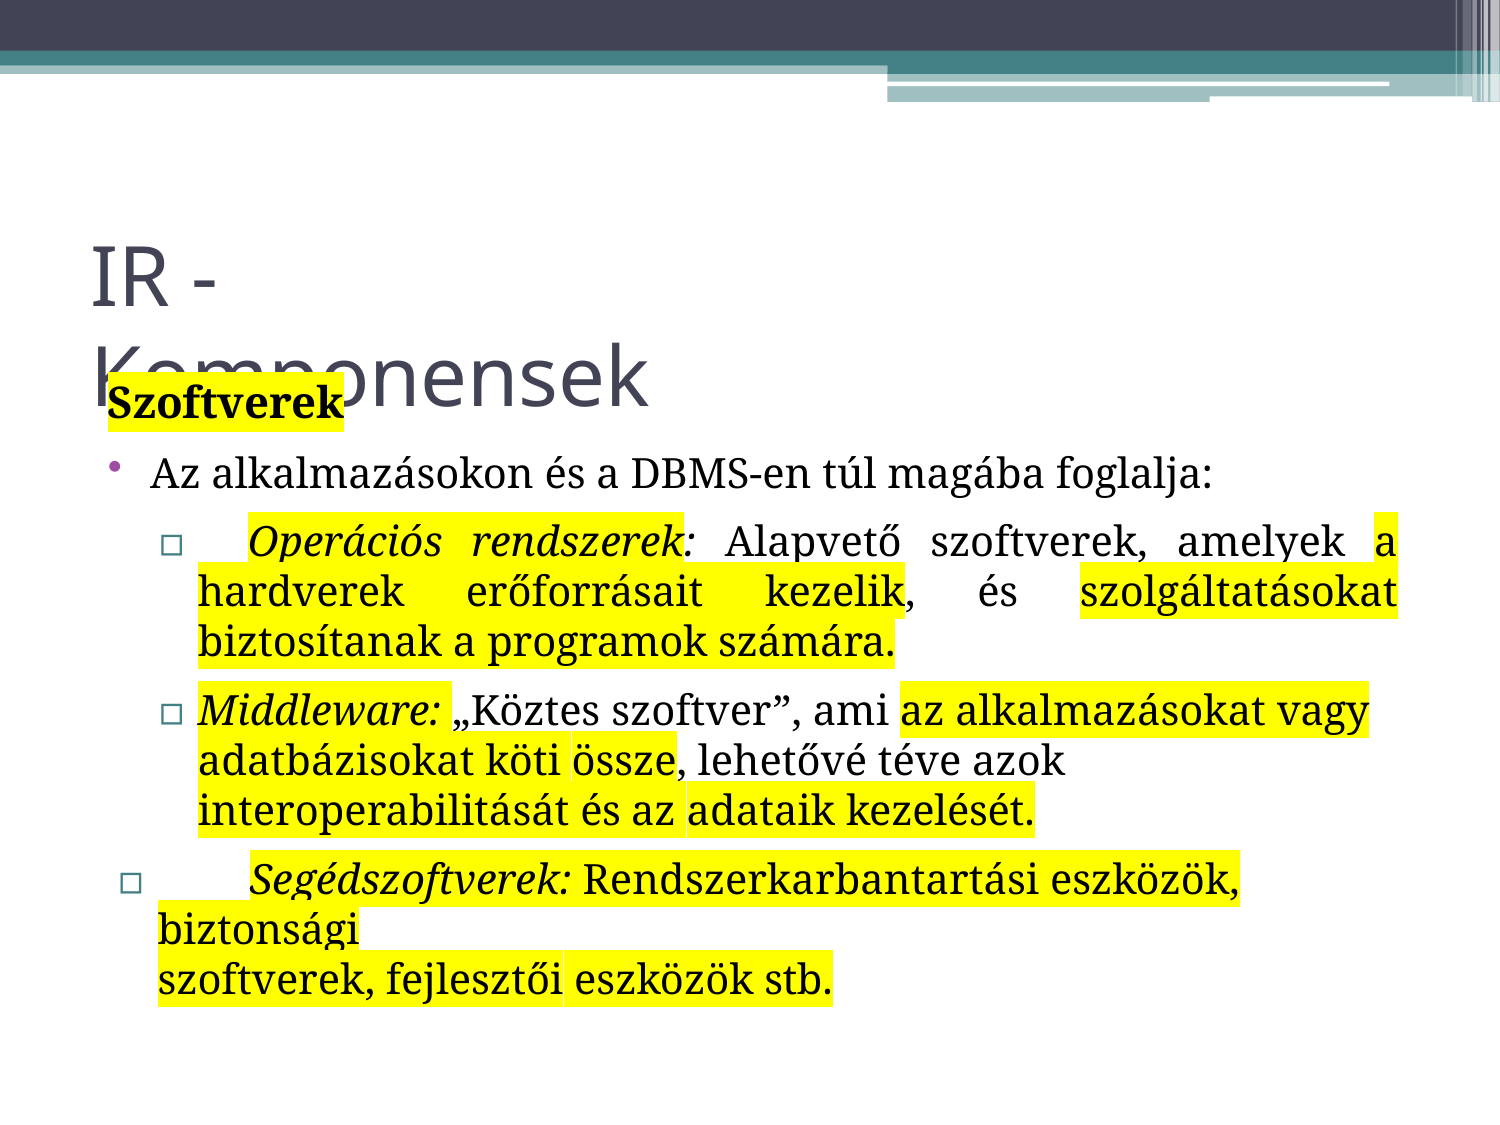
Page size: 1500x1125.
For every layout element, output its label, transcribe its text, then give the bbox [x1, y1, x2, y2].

text_box Szoftverek Az alkalmazásokon és a DBMS-en túl magába foglalja: ▫ Operációs rendszerek: Alapvető szoftverek, amelyek a hardverek erőforrásait kezelik, és szolgáltatásokat biztosítanak a programok számára. ▫ Middleware: „Köztes szoftver”, ami az alkalmazásokat vagy adatbázisokat köti össze, lehetővé téve azok interoperabilitását és az adataik kezelését. ▫ Segédszoftverek: Rendszerkarbantartási eszközök, biztonsági szoftverek, fejlesztői eszközök stb. [105, 353, 1399, 1003]
title IR - Komponensek [87, 220, 753, 423]
